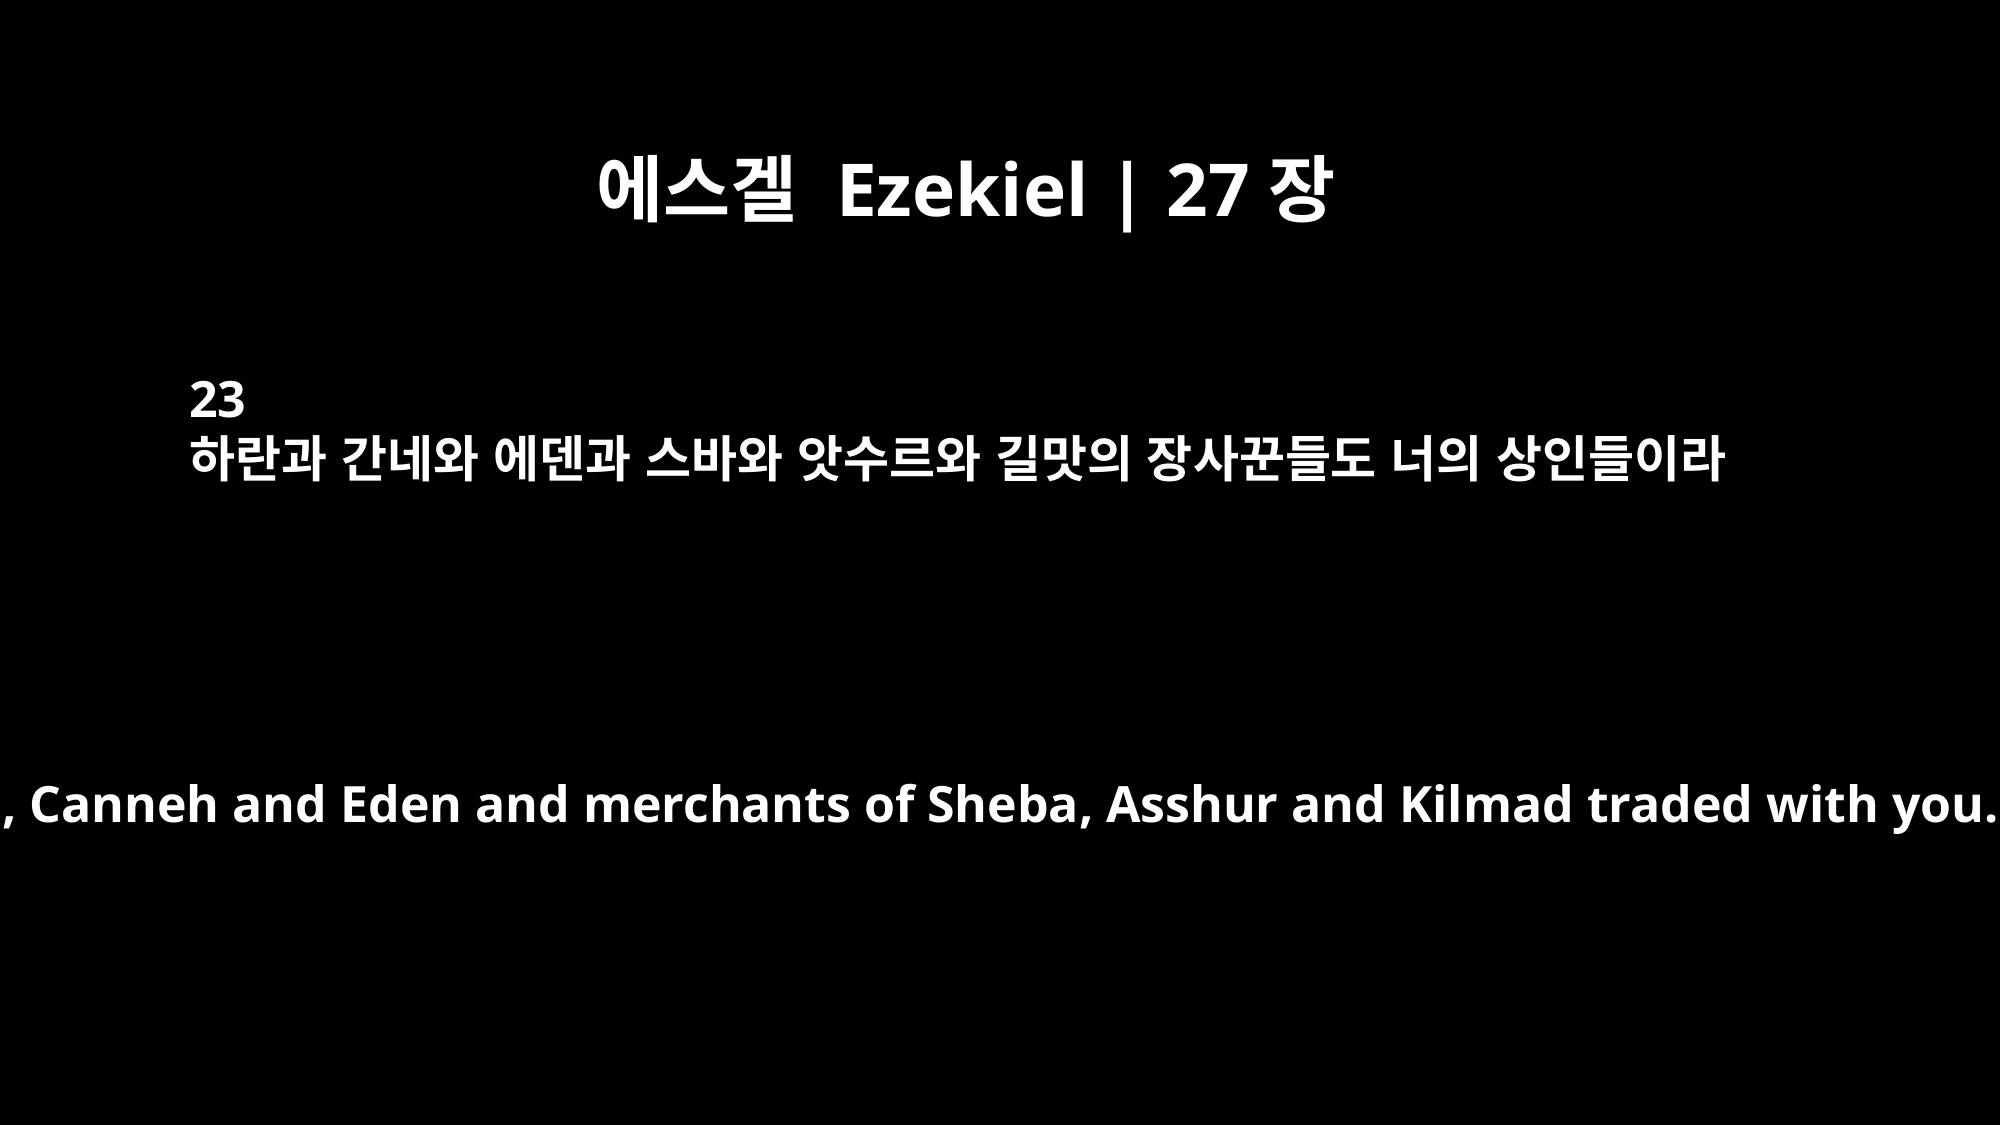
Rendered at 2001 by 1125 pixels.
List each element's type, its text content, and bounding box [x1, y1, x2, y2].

text_box "`Haran, Canneh and Eden and merchants of Sheba, Asshur and Kilmad traded with you. [0, 764, 2000, 840]
text_box 23 하란과 간네와 에덴과 스바와 앗수르와 길맛의 장사꾼들도 너의 상인들이라 [174, 359, 1743, 495]
text_box 에스겔 Ezekiel | 27장 [581, 136, 1351, 239]
